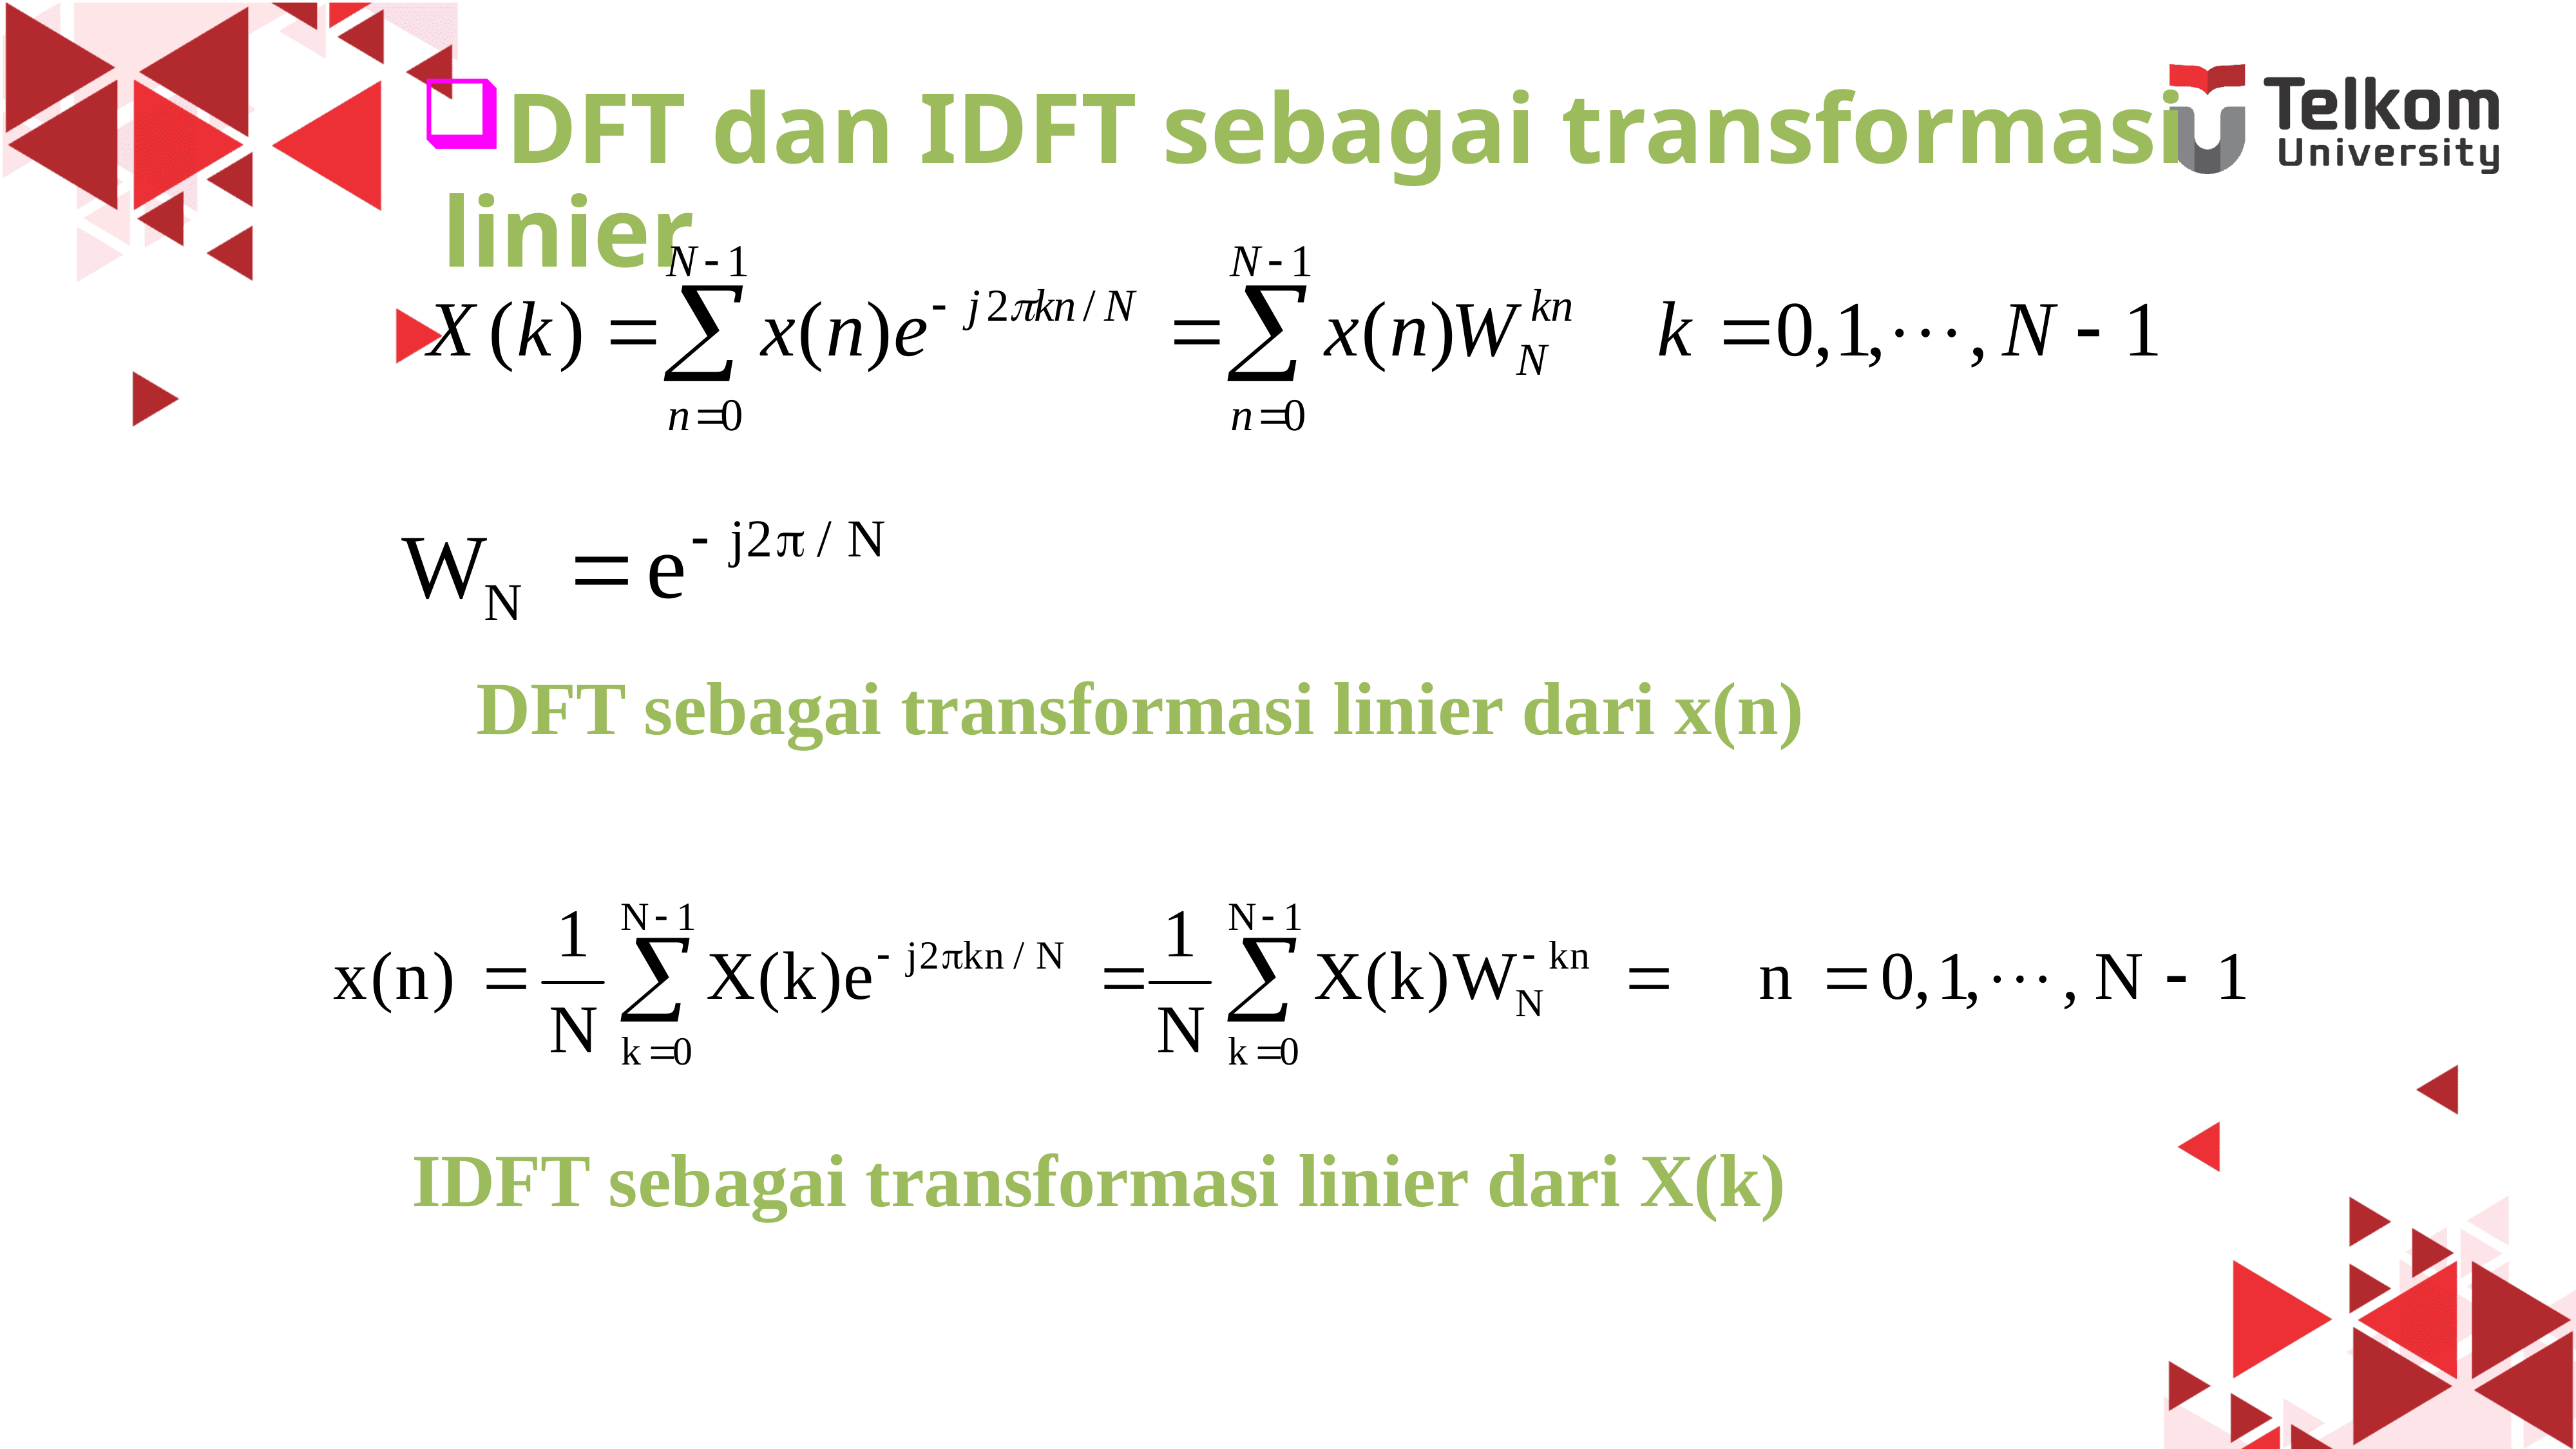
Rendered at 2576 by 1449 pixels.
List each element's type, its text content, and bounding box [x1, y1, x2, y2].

title DFT dan IDFT sebagai transformasi linier [409, 75, 2342, 220]
picture [3, 3, 500, 478]
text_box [409, 225, 2166, 447]
text_box DFT sebagai transformasi linier dari x(n) [466, 654, 2110, 755]
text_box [386, 498, 902, 643]
picture [2170, 64, 2499, 174]
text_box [321, 885, 2255, 1079]
text_box IDFT sebagai transformasi linier dari X(k) [402, 1126, 2045, 1227]
picture [2126, 1018, 2576, 1449]
